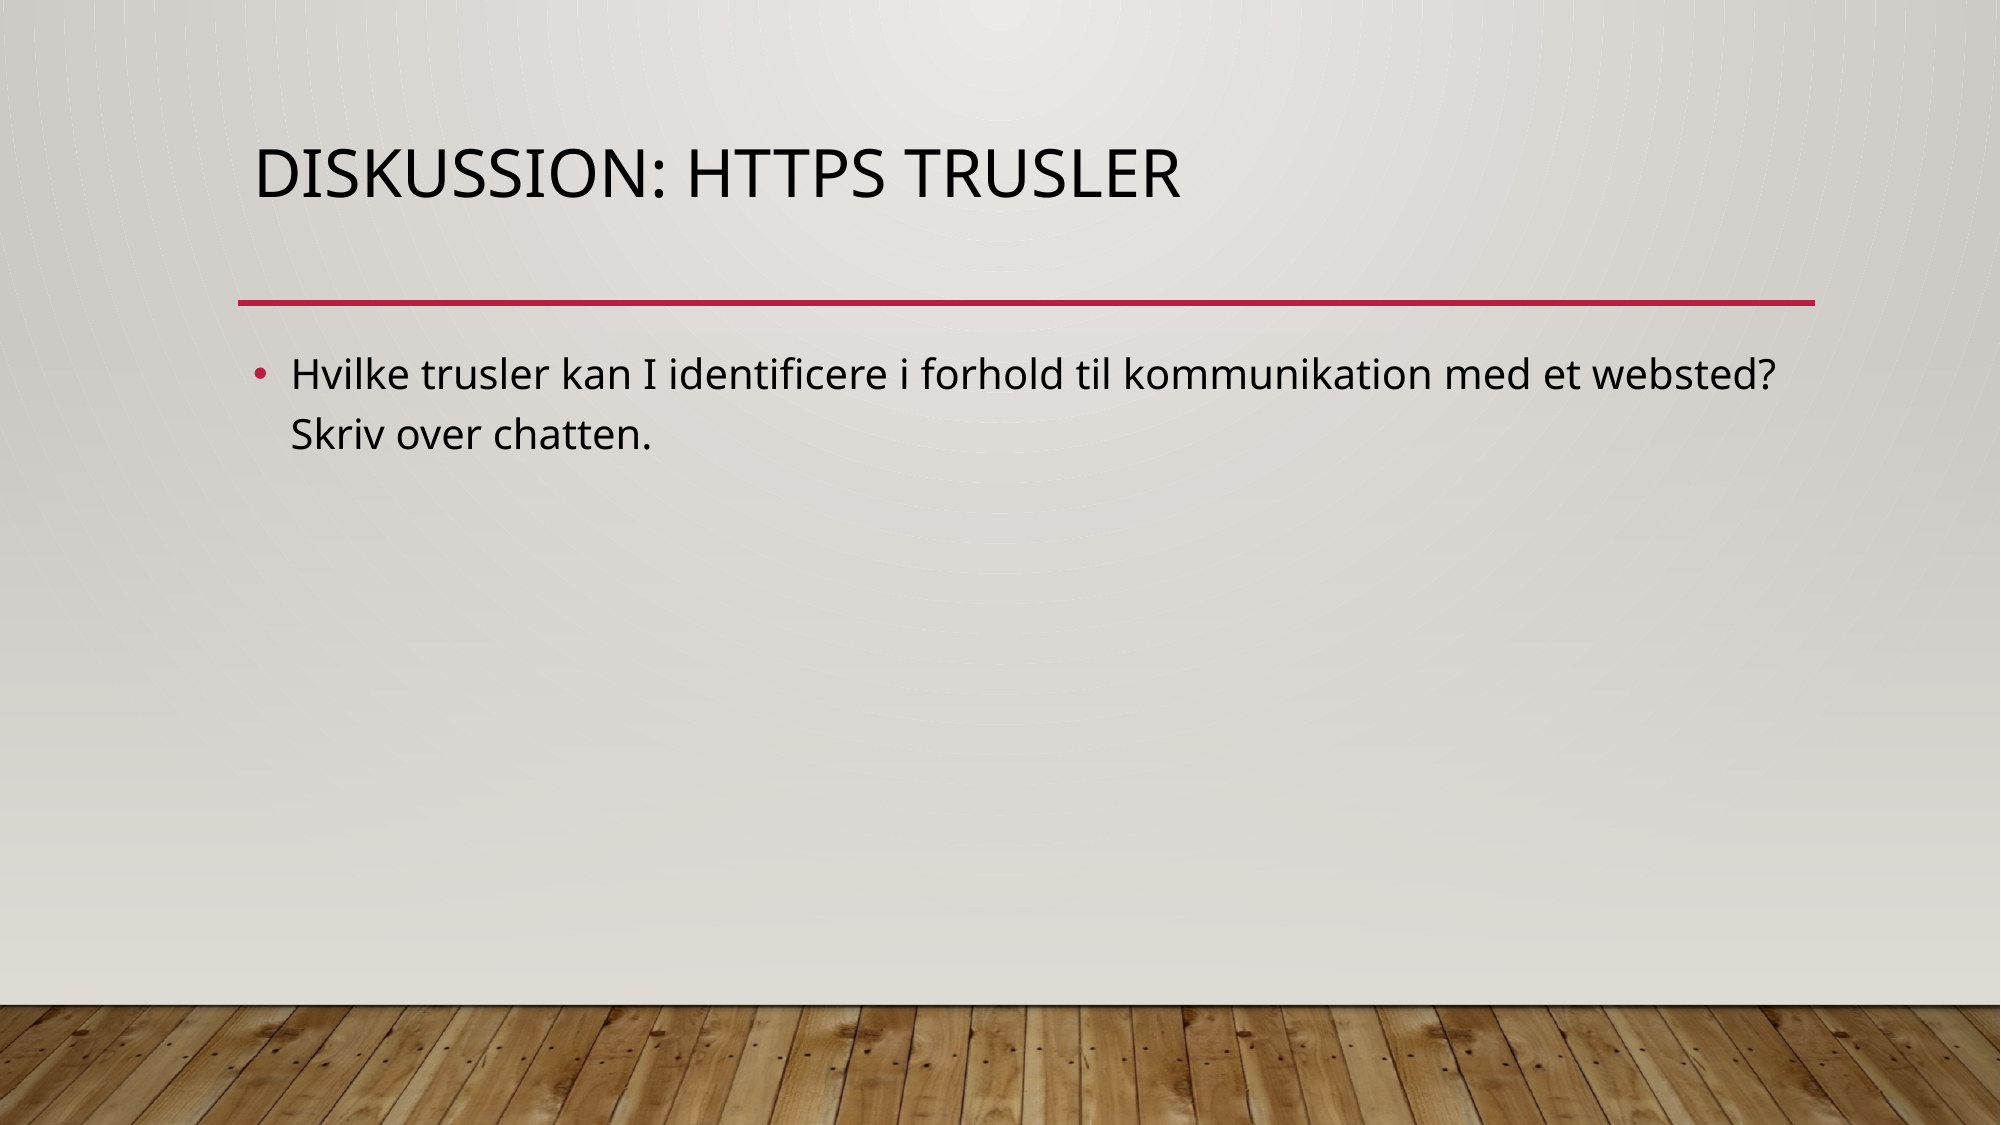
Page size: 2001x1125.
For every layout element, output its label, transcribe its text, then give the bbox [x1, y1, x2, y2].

title Diskussion: https trusler [238, 131, 1814, 305]
list Hvilke trusler kan I identificere i forhold til kommunikation med et websted? Skriv over chatten. [238, 330, 1814, 897]
picture [0, 1005, 2000, 1125]
